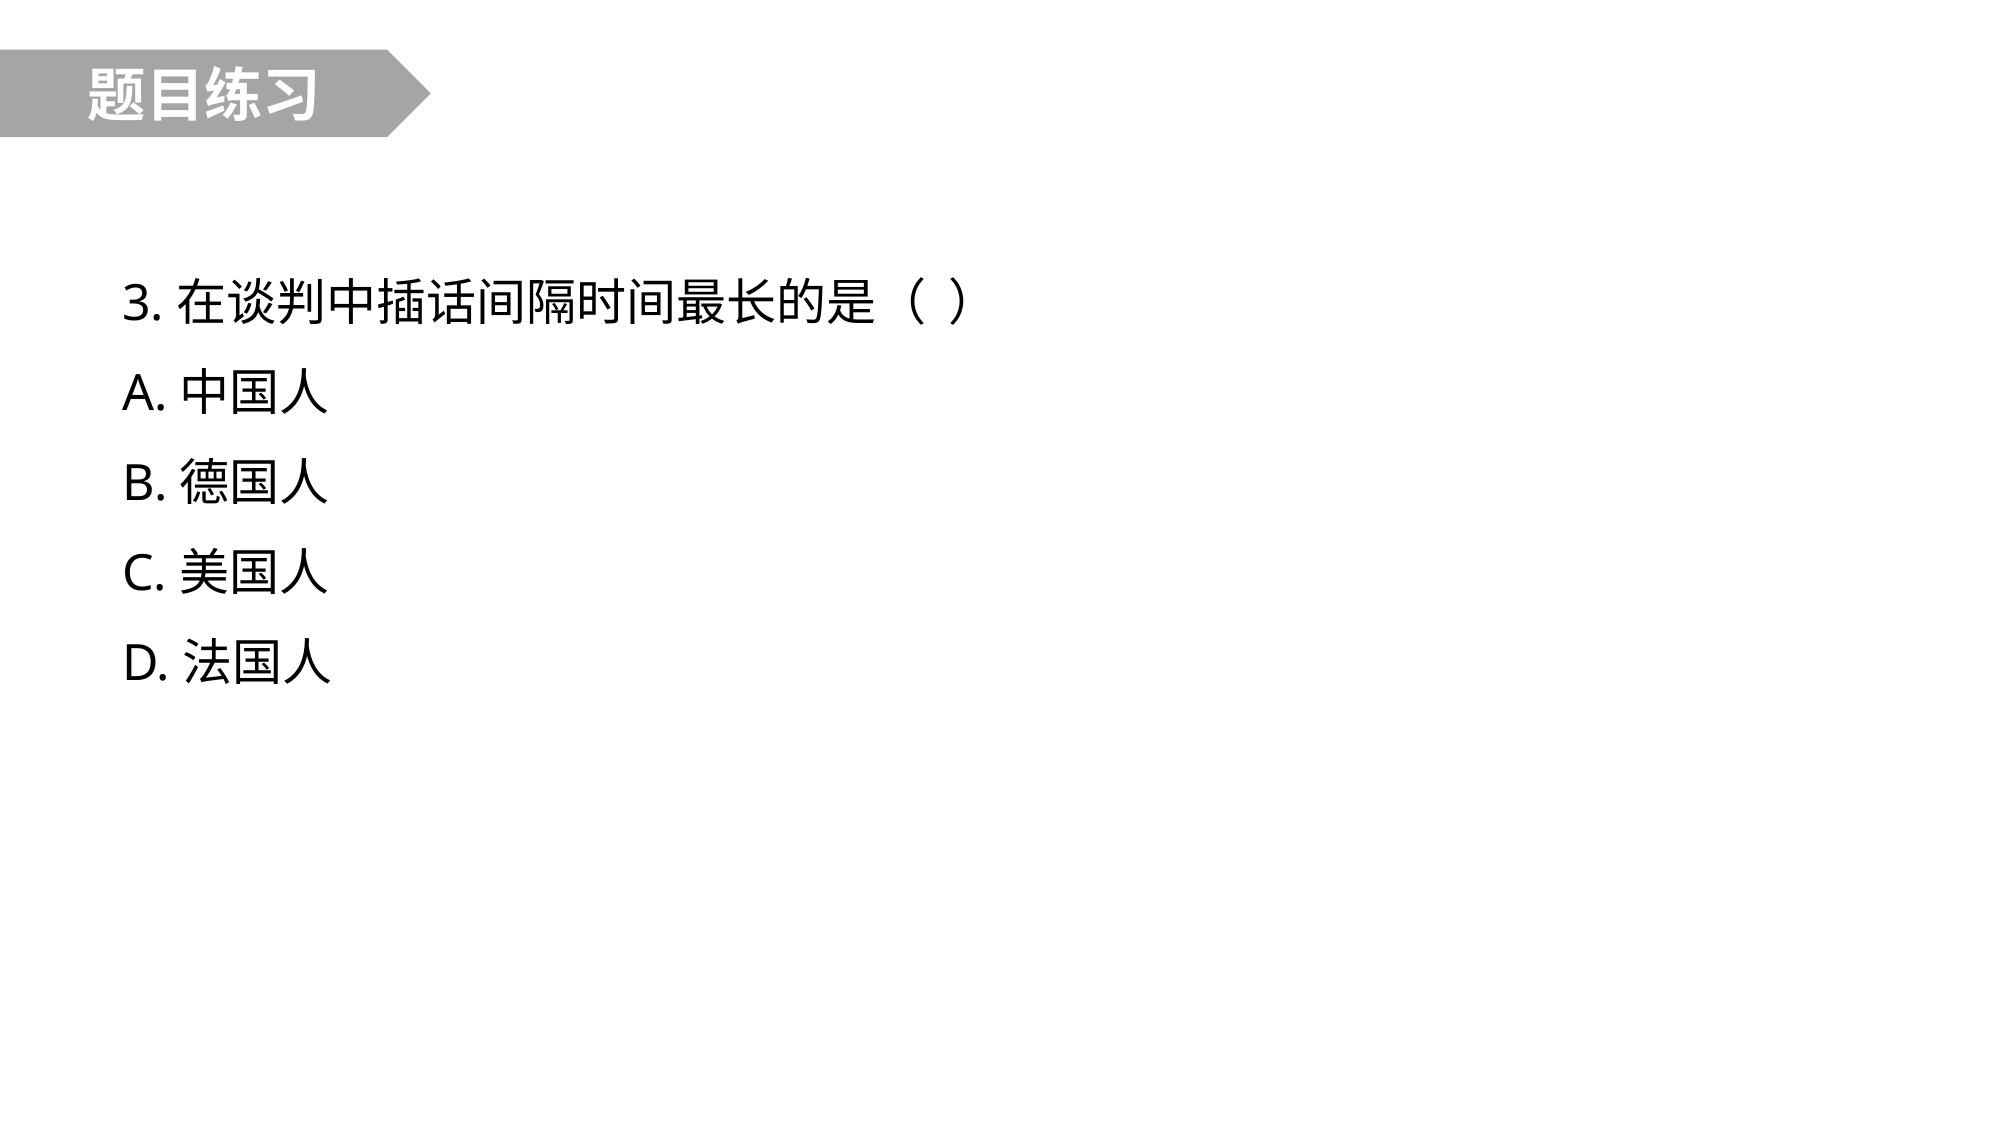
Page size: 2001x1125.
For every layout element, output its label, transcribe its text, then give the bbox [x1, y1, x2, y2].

text_box 题目练习 [0, 48, 433, 139]
text_box 3.在谈判中插话间隔时间最长的是（ ） A.中国人 B.德国人 C.美国人 D.法国人 [107, 232, 1908, 698]
